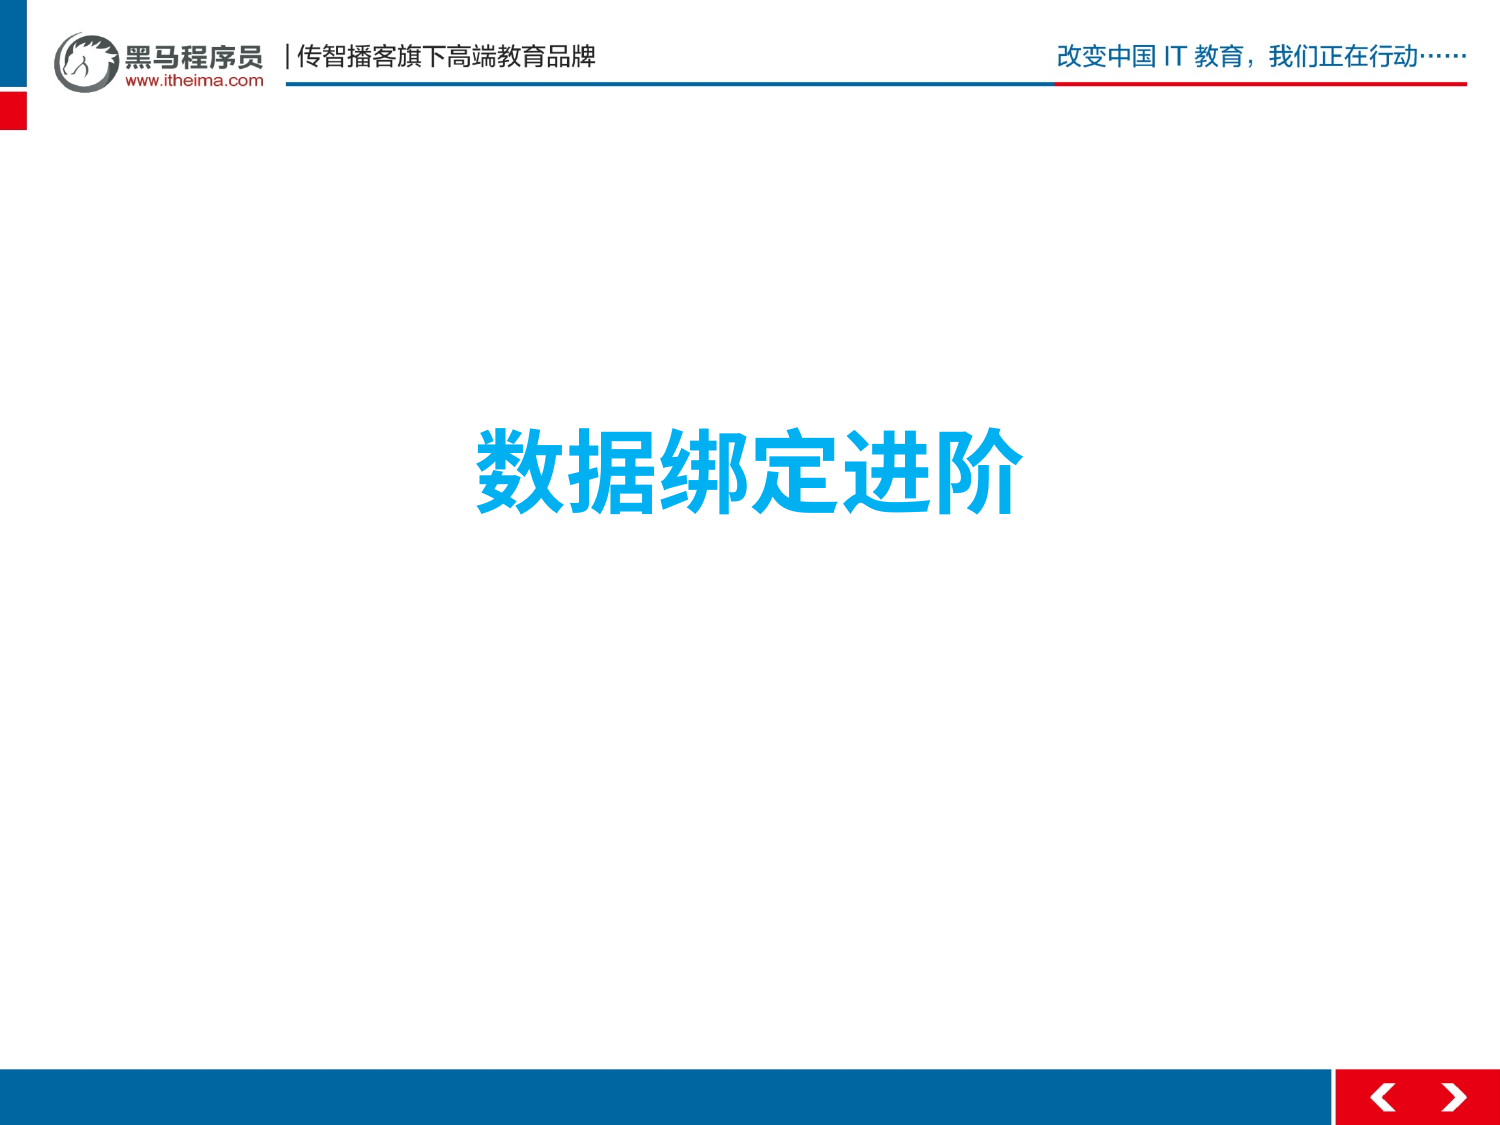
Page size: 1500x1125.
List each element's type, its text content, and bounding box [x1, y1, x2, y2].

title 数据绑定进阶 [112, 349, 1388, 591]
picture [0, 0, 1500, 1125]
